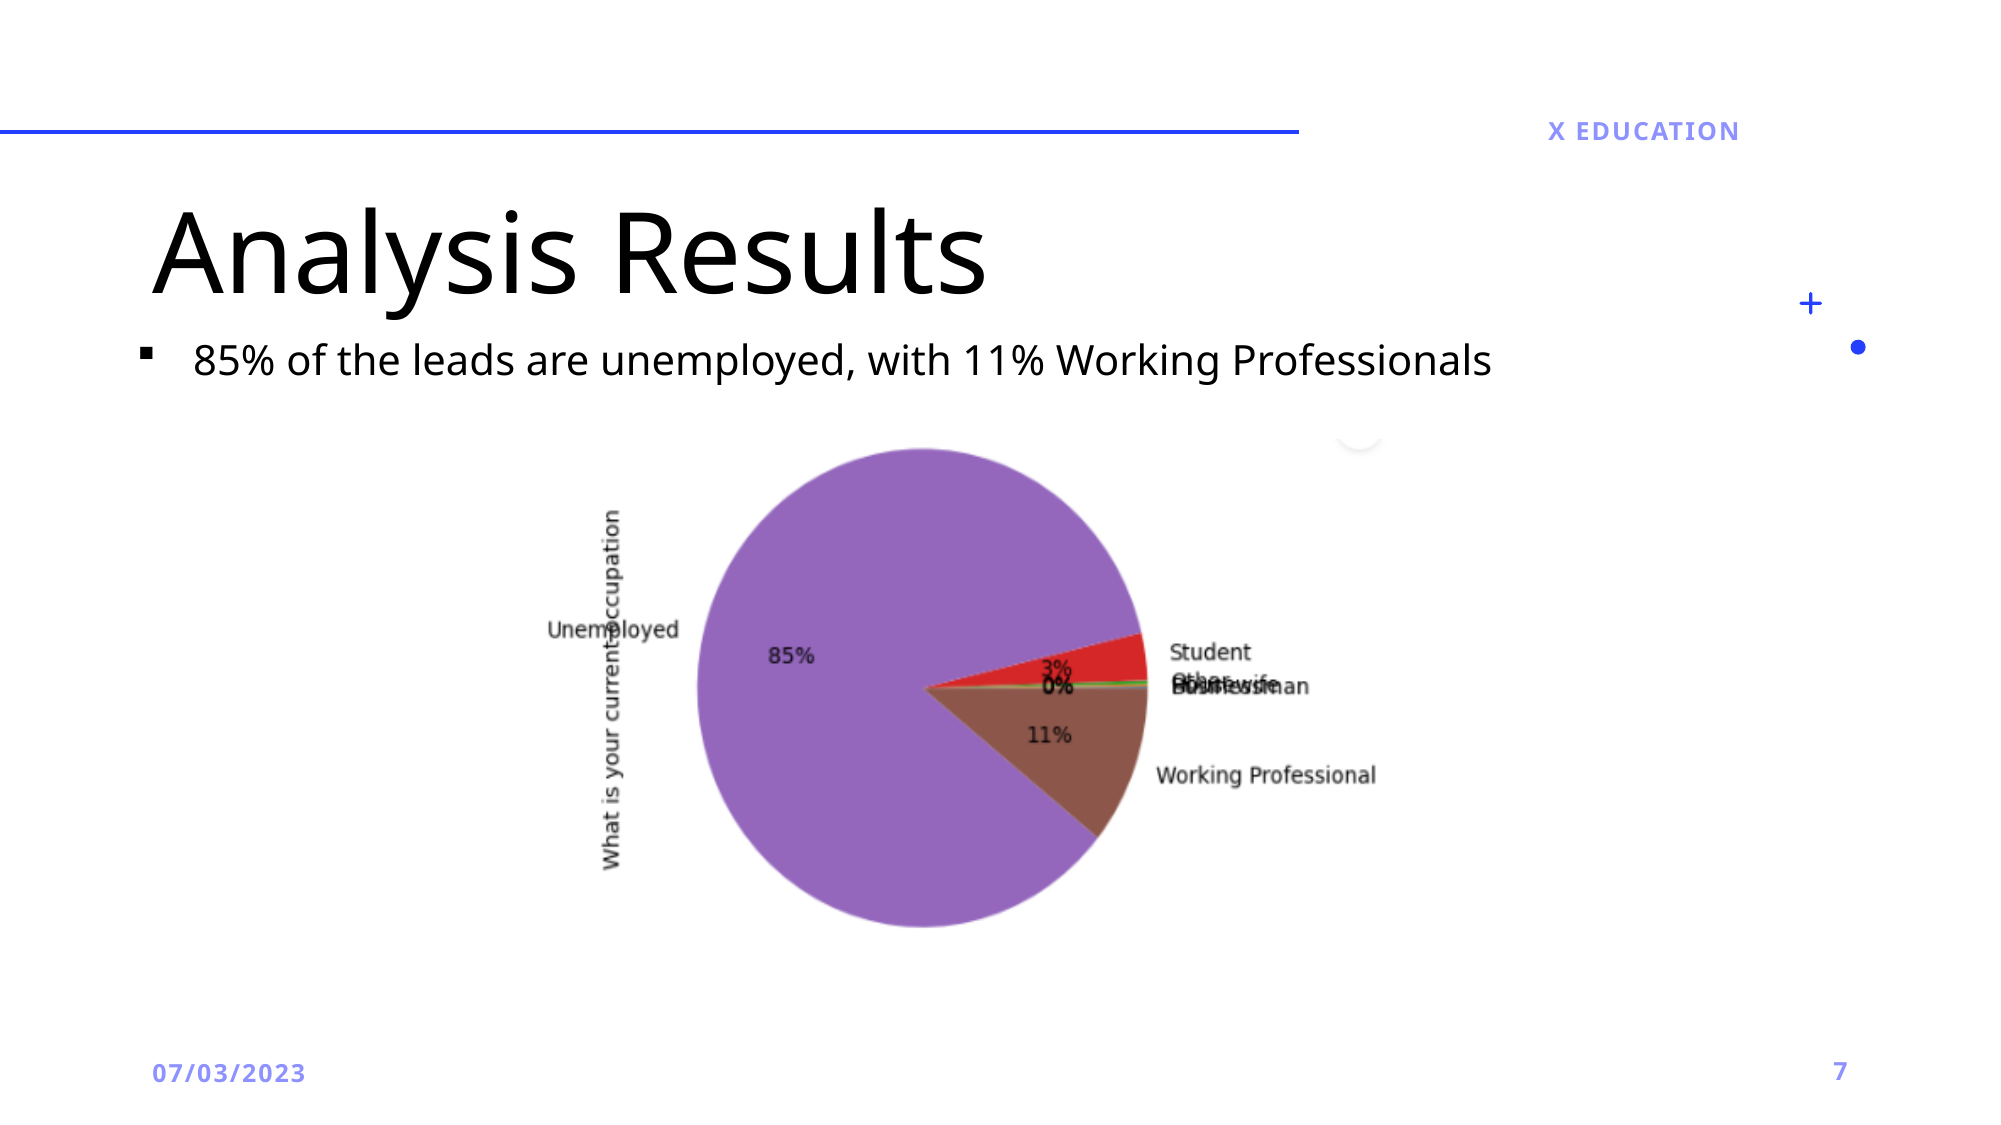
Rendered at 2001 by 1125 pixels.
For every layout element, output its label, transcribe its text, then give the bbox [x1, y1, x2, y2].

title Analysis Results [137, 131, 1153, 321]
list 85% of the leads are unemployed, with 11% Working Professionals [121, 321, 1863, 421]
picture [517, 439, 1396, 1018]
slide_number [137, 1042, 588, 1103]
footer X Education [1306, 101, 1982, 162]
slide_number 7 [1412, 1042, 1863, 1103]
